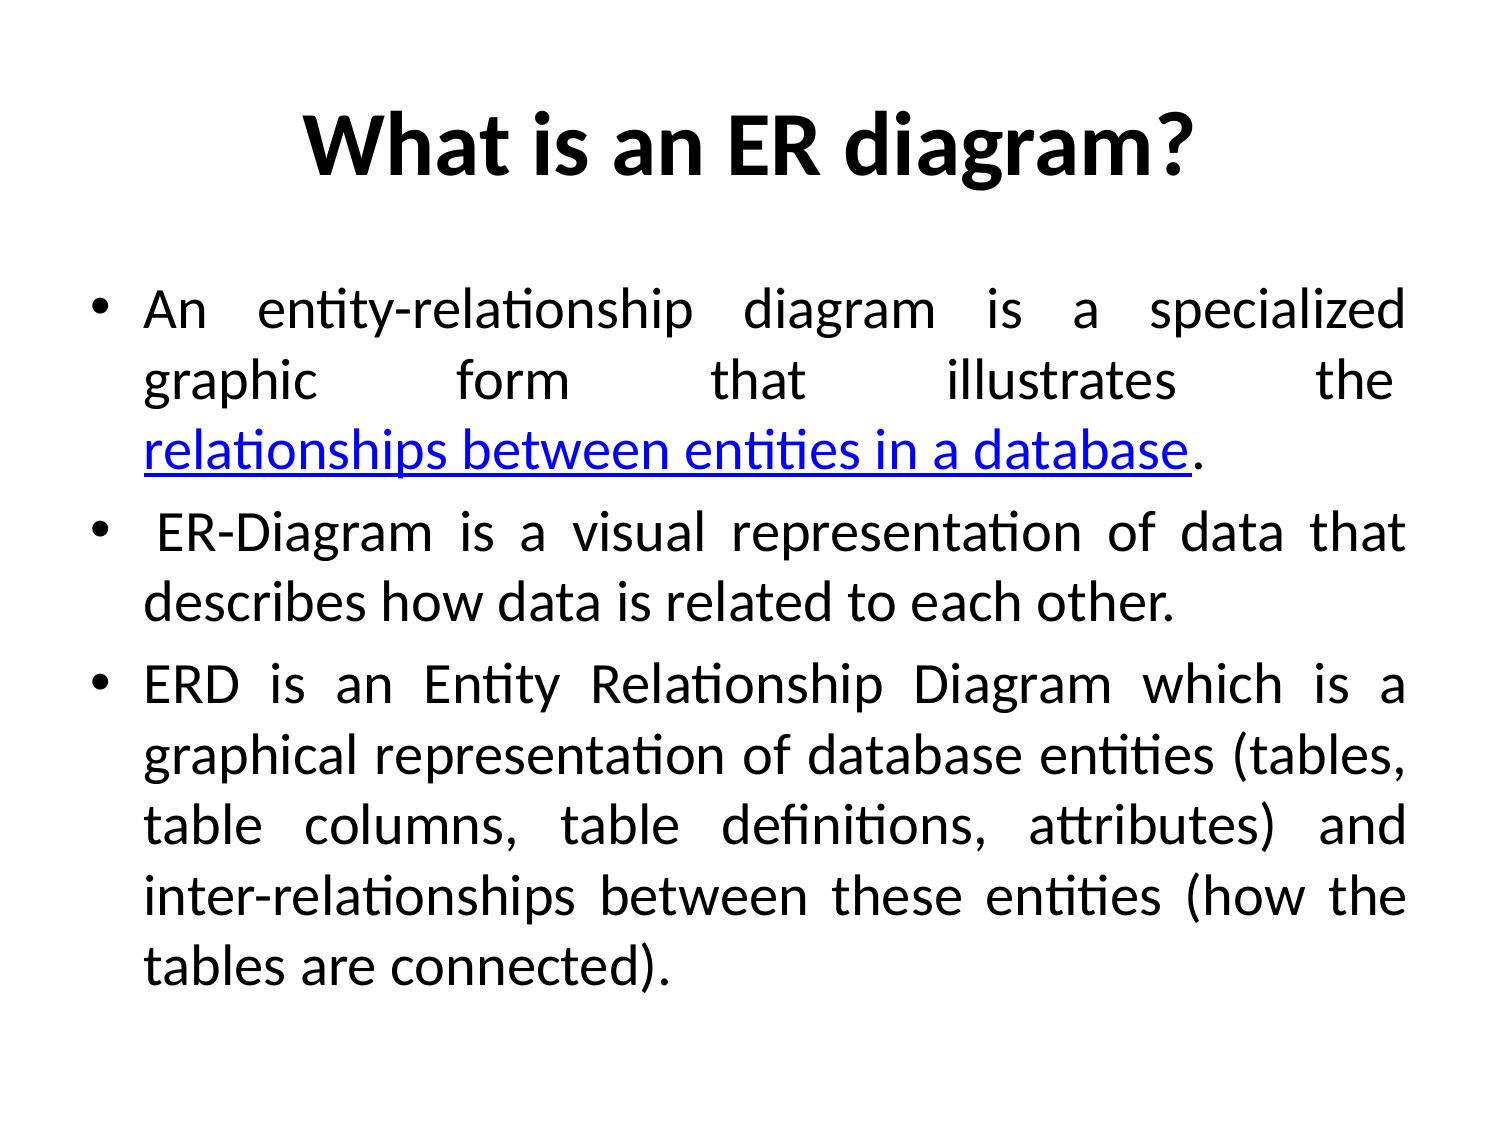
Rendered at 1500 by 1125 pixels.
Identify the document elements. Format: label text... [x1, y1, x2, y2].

list An entity-relationship diagram is a specialized graphic form that illustrates the relationships between entities in a database. ER-Diagram is a visual representation of data that describes how data is related to each other. ERD is an Entity Relationship Diagram which is a graphical representation of database entities (tables, table columns, table definitions, attributes) and inter-relationships between these entities (how the tables are connected). [75, 262, 1425, 1005]
title What is an ER diagram? [75, 45, 1425, 233]
